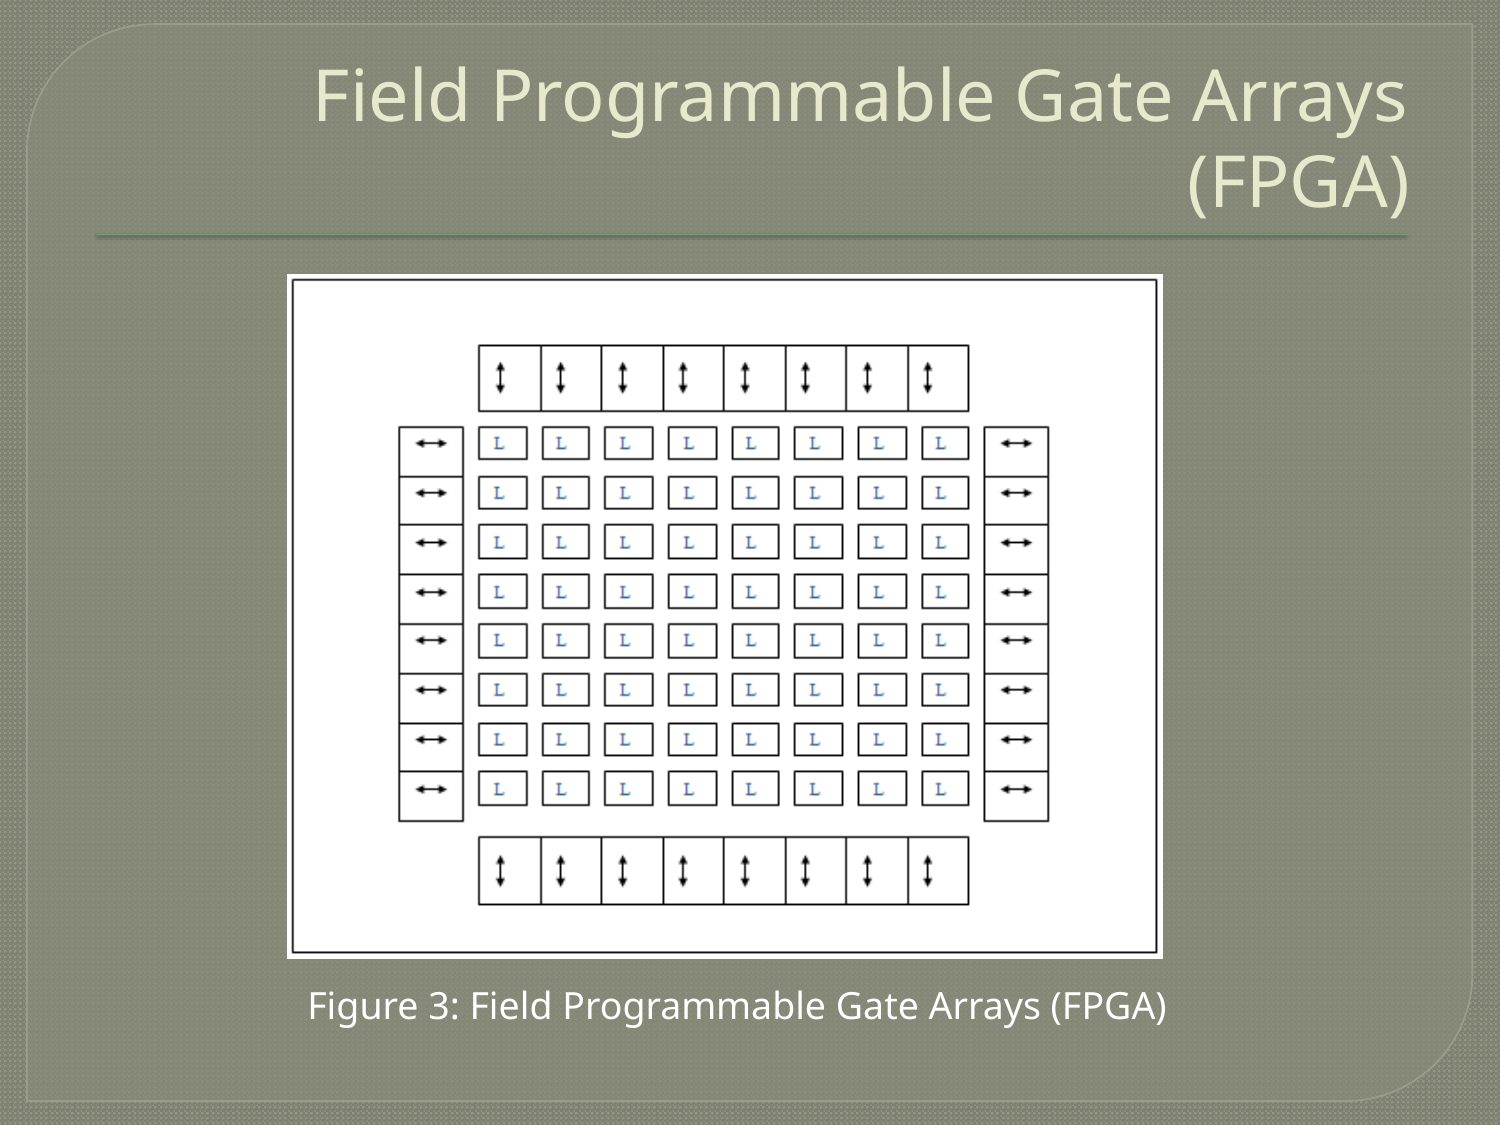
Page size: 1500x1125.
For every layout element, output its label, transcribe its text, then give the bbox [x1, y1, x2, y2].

picture [287, 274, 1163, 959]
title Field Programmable Gate Arrays (FPGA) [75, 41, 1425, 230]
text_box Figure 3: Field Programmable Gate Arrays (FPGA) [75, 974, 1400, 1035]
